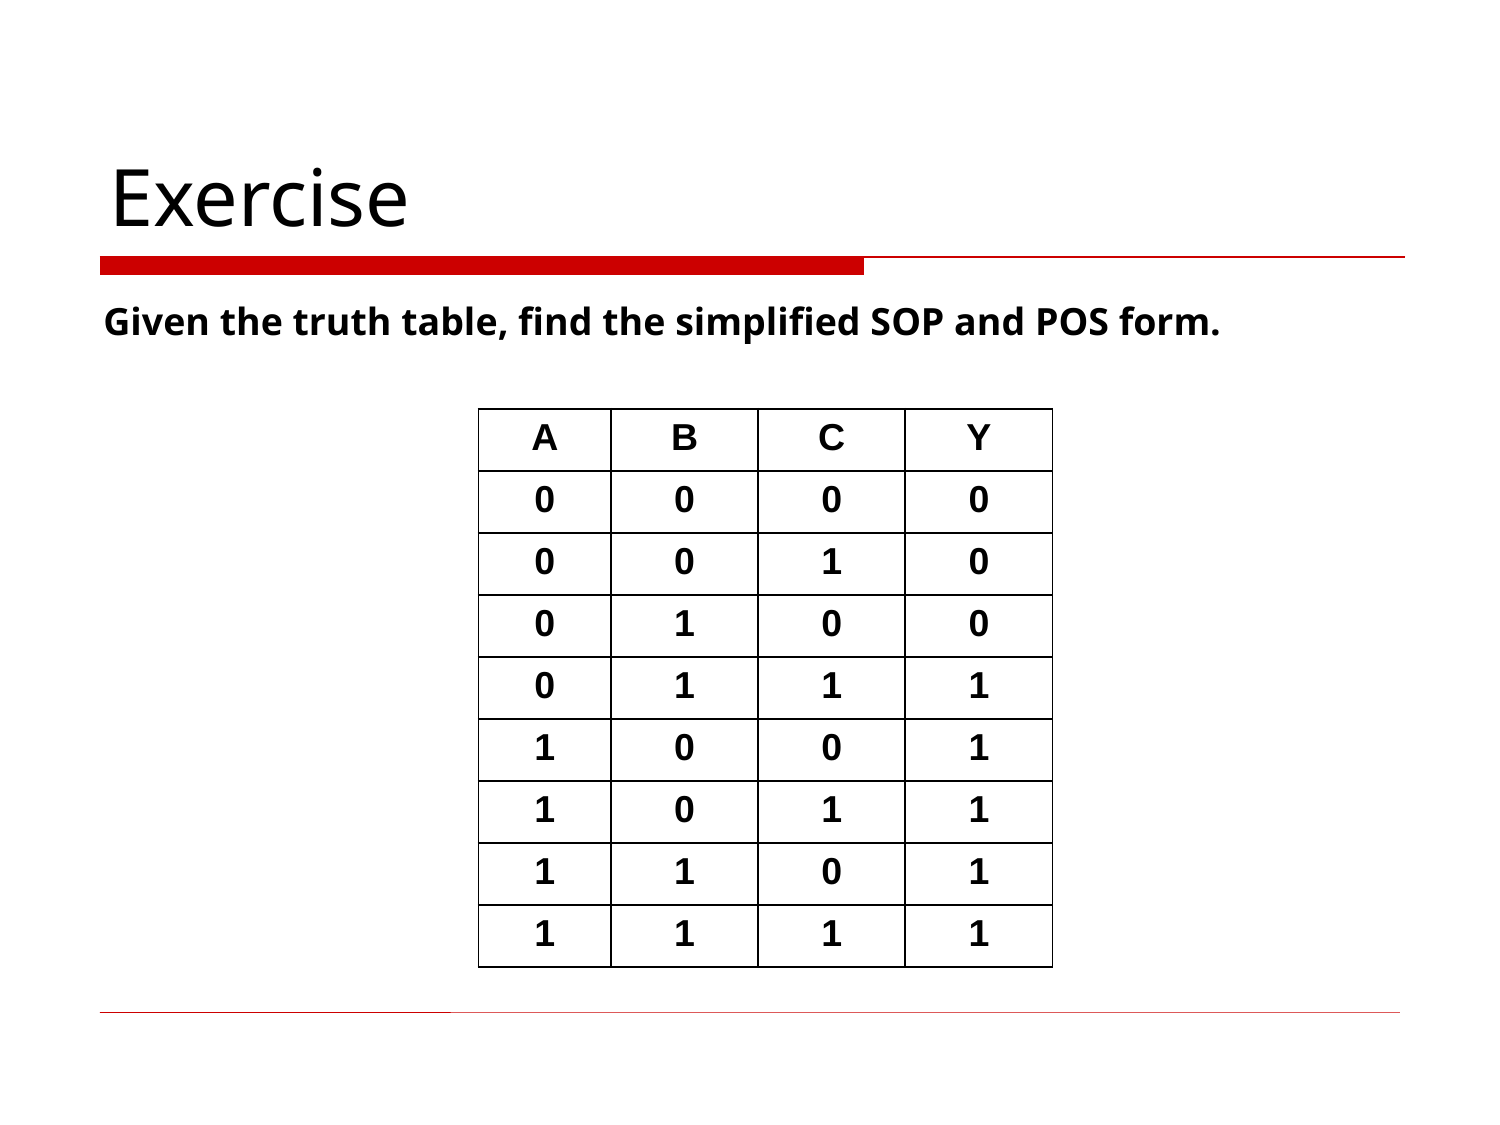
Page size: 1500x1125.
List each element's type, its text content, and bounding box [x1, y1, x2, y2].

table_header Y [906, 410, 1052, 470]
table_cell 0 [612, 472, 757, 532]
table_cell 0 [612, 782, 757, 842]
table_cell 1 [479, 906, 610, 966]
table_cell 1 [906, 782, 1052, 842]
table_cell 1 [906, 720, 1052, 780]
table_cell 0 [759, 472, 904, 532]
table_cell 0 [479, 658, 610, 718]
table_cell 0 [906, 472, 1052, 532]
table_cell 0 [759, 720, 904, 780]
table_cell 0 [906, 596, 1052, 656]
table_cell 0 [479, 472, 610, 532]
table_cell 0 [759, 596, 904, 656]
table_cell 0 [906, 534, 1052, 594]
table_cell 0 [479, 596, 610, 656]
table_cell 0 [479, 534, 610, 594]
table_cell 1 [612, 906, 757, 966]
table_header B [612, 410, 757, 470]
table_cell 0 [759, 844, 904, 904]
table_cell 1 [479, 782, 610, 842]
table_cell 1 [906, 906, 1052, 966]
table_header A [479, 410, 610, 470]
table_cell 1 [612, 596, 757, 656]
table_cell 1 [479, 720, 610, 780]
table_cell 1 [759, 534, 904, 594]
table_cell 1 [906, 658, 1052, 718]
table_cell 1 [759, 658, 904, 718]
table_cell 1 [479, 844, 610, 904]
table_cell 1 [759, 906, 904, 966]
table_cell 1 [612, 658, 757, 718]
table_cell 0 [612, 534, 757, 594]
table_cell 0 [612, 720, 757, 780]
title Exercise [93, 49, 1407, 250]
text_box Given the truth table, find the simplified SOP and POS form. [88, 290, 1418, 396]
table_cell 1 [612, 844, 757, 904]
table_cell 1 [906, 844, 1052, 904]
table_header C [759, 410, 904, 470]
table_cell 1 [759, 782, 904, 842]
